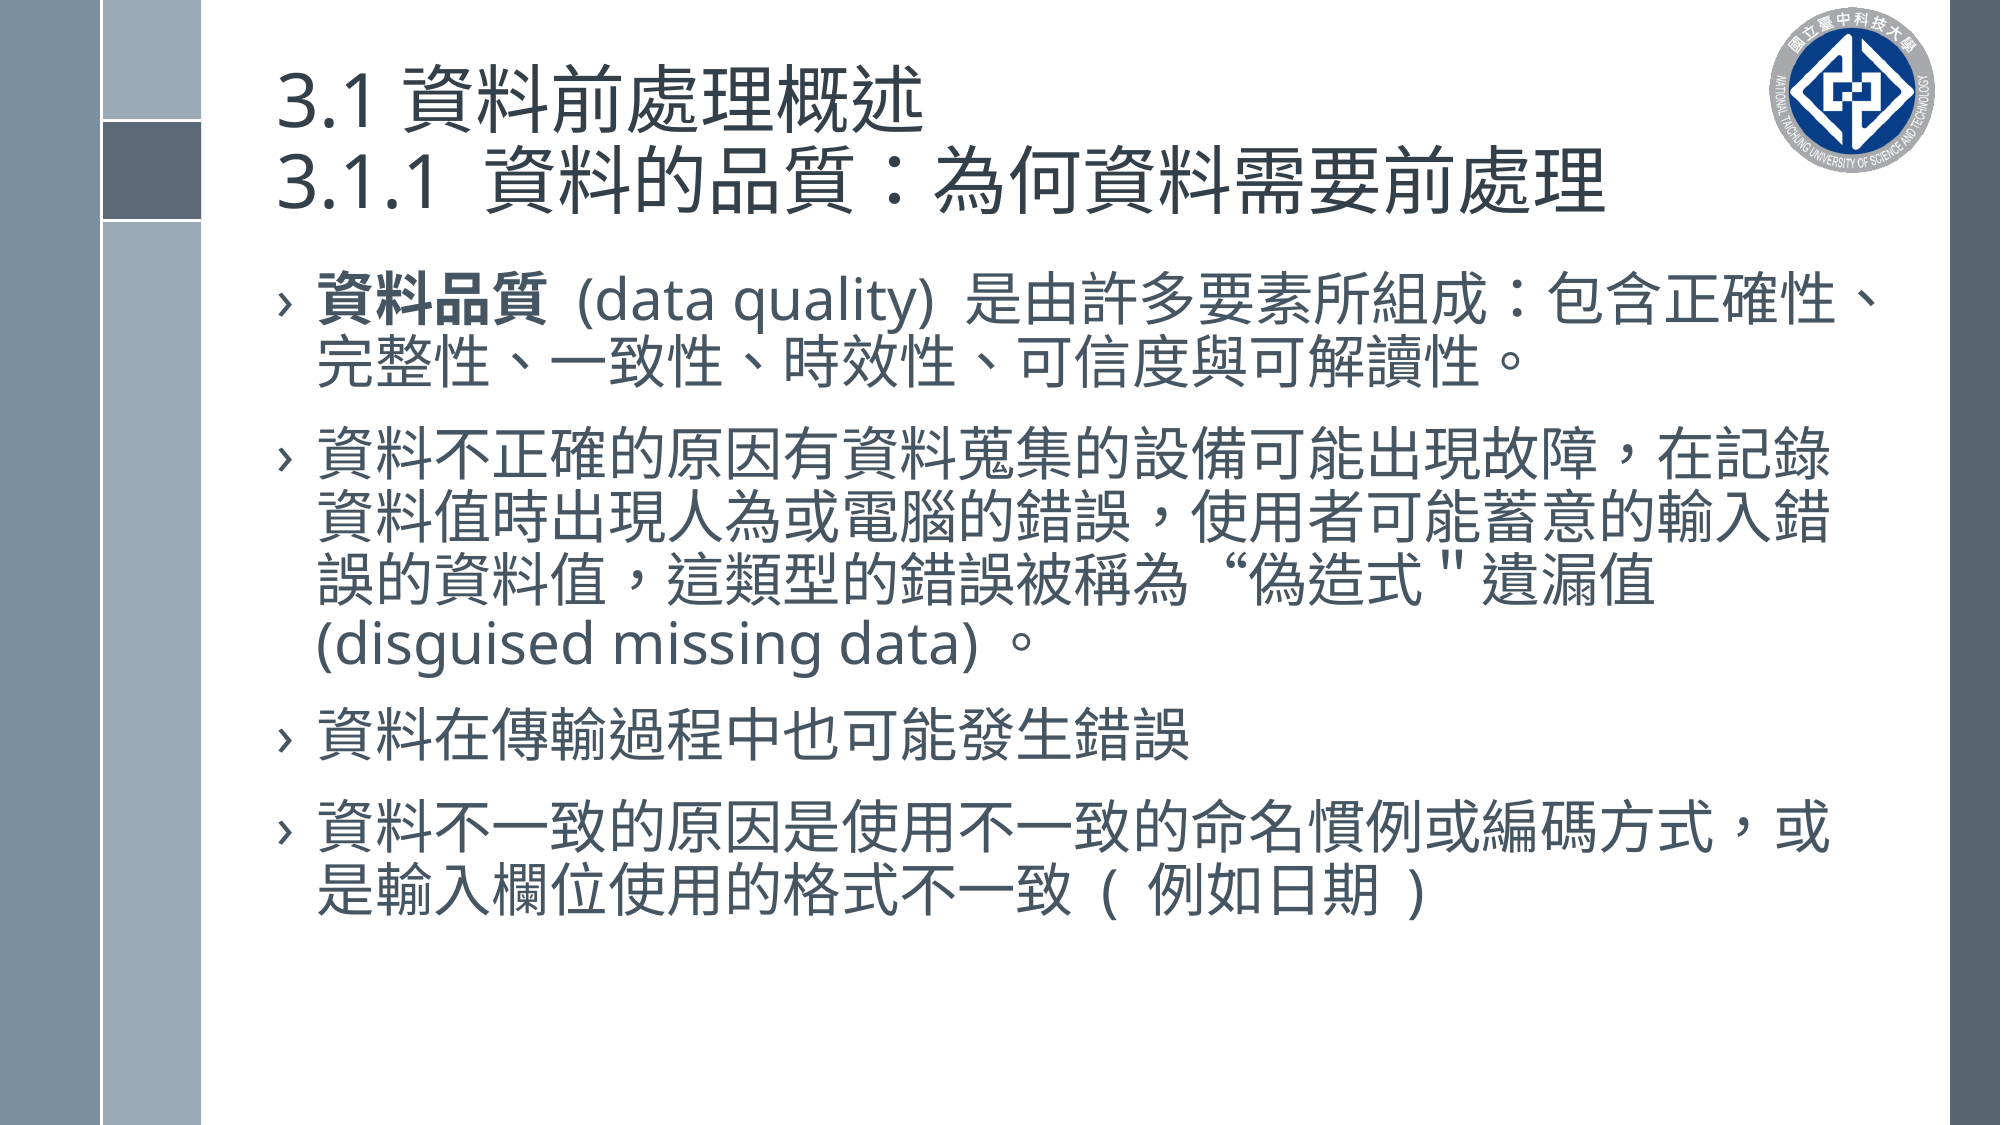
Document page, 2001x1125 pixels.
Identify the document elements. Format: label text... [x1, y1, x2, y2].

picture [1769, 7, 1935, 173]
list 資料品質 (data quality) 是由許多要素所組成：包含正確性、完整性、一致性、時效性、可信度與可解讀性。 資料不正確的原因有資料蒐集的設備可能出現故障，在記錄資料值時出現人為或電腦的錯誤，使用者可能蓄意的輸入錯誤的資料值，這類型的錯誤被稱為“偽造式＂遺漏值 (disguised missing data)。 資料在傳輸過程中也可能發生錯誤 資料不一致的原因是使用不一致的命名慣例或編碼方式，或是輸入欄位使用的格式不一致 ( 例如日期 ) [261, 262, 1867, 1013]
title 3.1資料前處理概述 3.1.1 資料的品質：為何資料需要前處理 [261, 29, 1867, 233]
